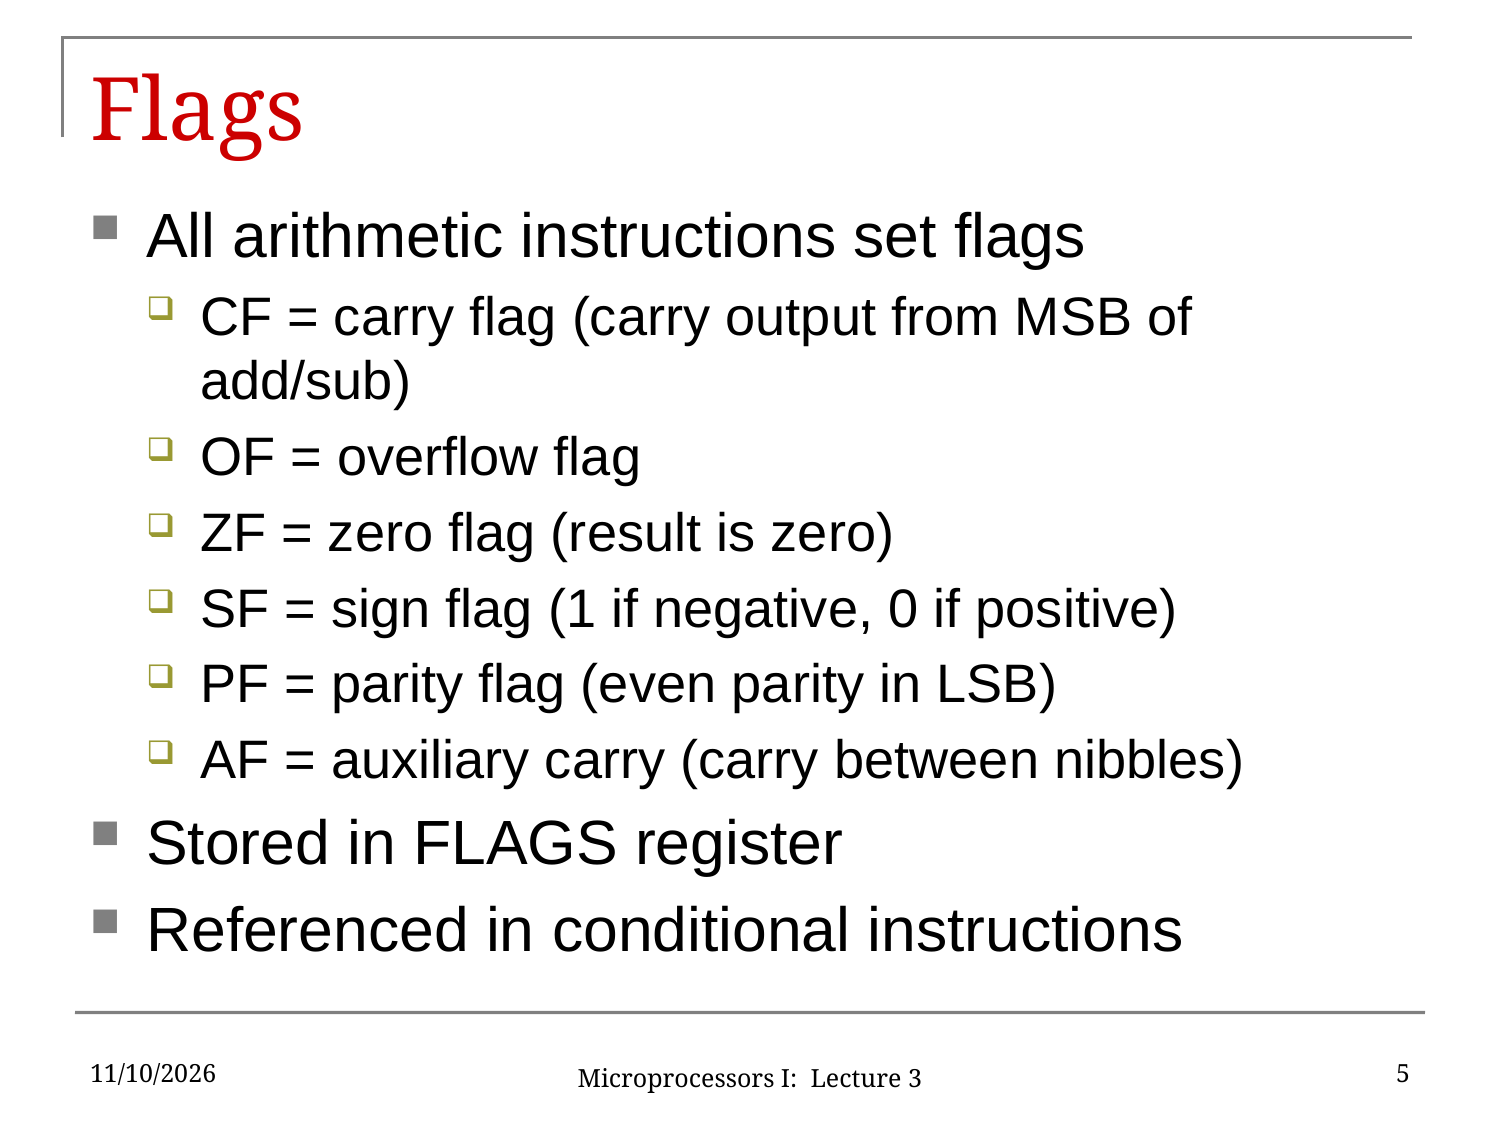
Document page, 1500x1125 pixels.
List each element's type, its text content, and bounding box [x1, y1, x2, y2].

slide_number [74, 1023, 426, 1100]
slide_number 5 [1074, 1023, 1426, 1100]
footer Microprocessors I: Lecture 3 [512, 1024, 988, 1101]
title Flags [75, 45, 1425, 163]
list All arithmetic instructions set flags CF = carry flag (carry output from MSB of add/sub) OF = overflow flag ZF = zero flag (result is zero) SF = sign flag (1 if negative, 0 if positive) PF = parity flag (even parity in LSB) AF = auxiliary carry (carry between nibbles) Stored in FLAGS register Referenced in conditional instructions [75, 187, 1425, 1006]
